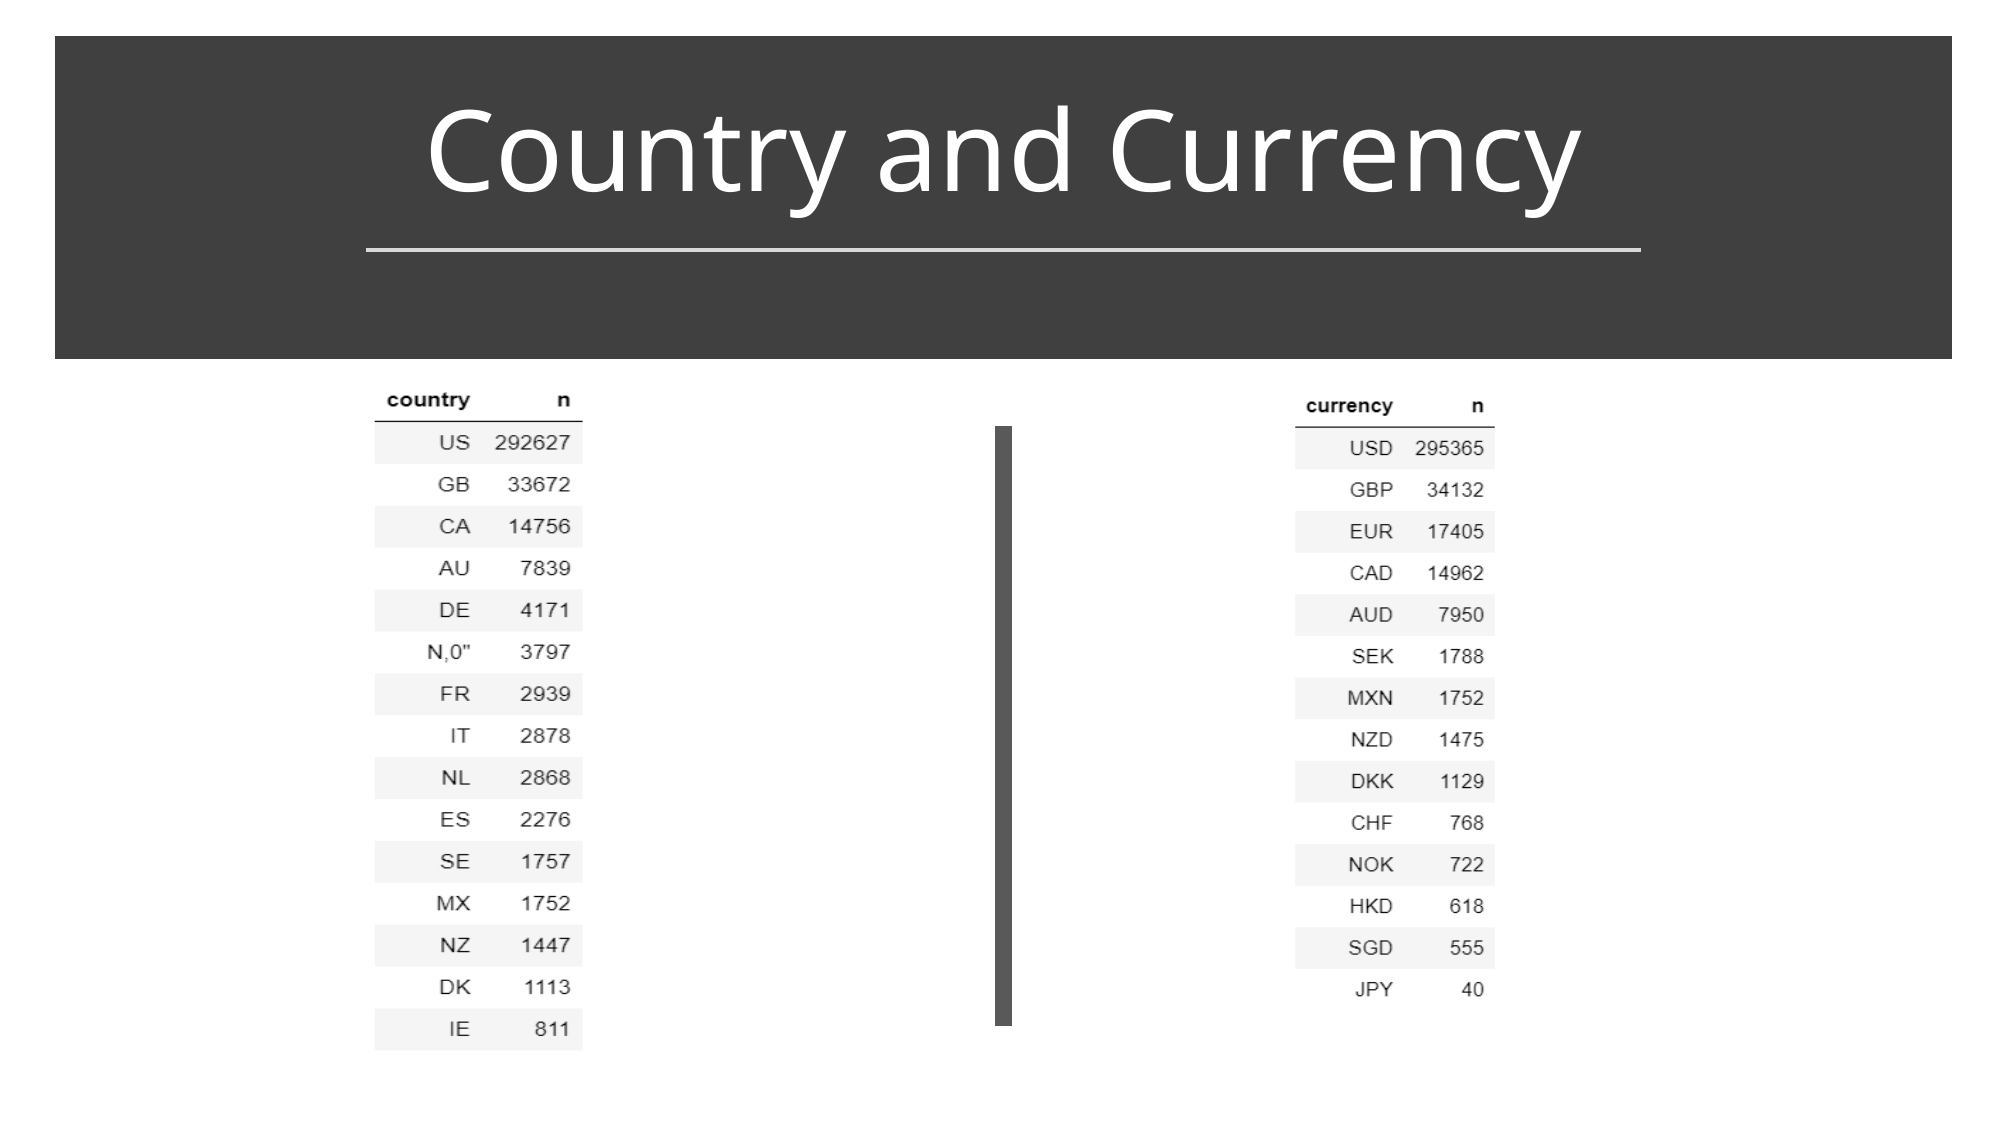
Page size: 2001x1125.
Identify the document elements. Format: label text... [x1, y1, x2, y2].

picture [1280, 385, 1541, 1019]
text_box [64, 45, 1942, 350]
title Country and Currency [89, 71, 1917, 224]
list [334, 385, 621, 1054]
